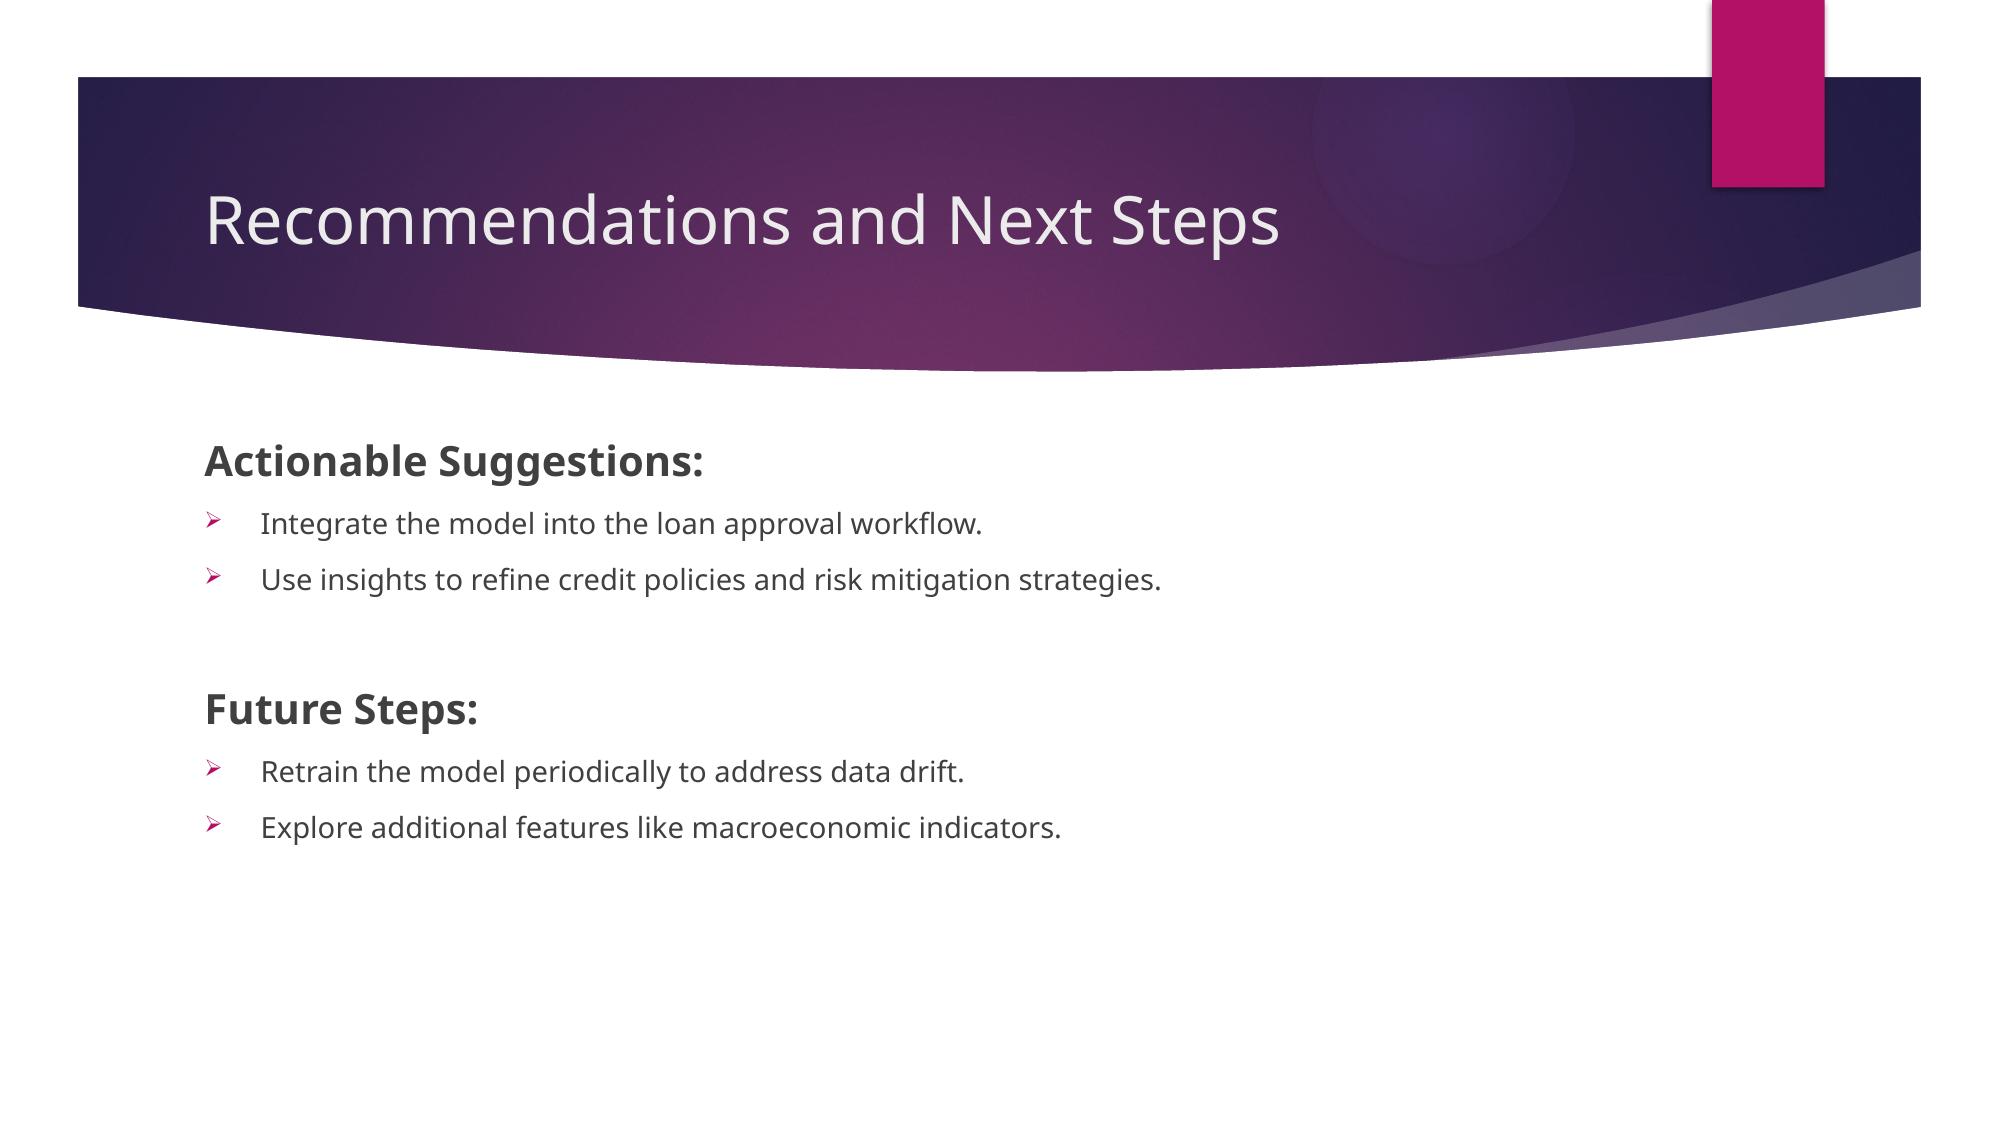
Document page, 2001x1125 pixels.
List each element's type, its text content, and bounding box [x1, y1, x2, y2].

title Recommendations and Next Steps [189, 159, 1627, 276]
list Actionable Suggestions: Integrate the model into the loan approval workflow. Use insights to refine credit policies and risk mitigation strategies. Future Steps: Retrain the model periodically to address data drift. Explore additional features like macroeconomic indicators. [189, 427, 1638, 988]
